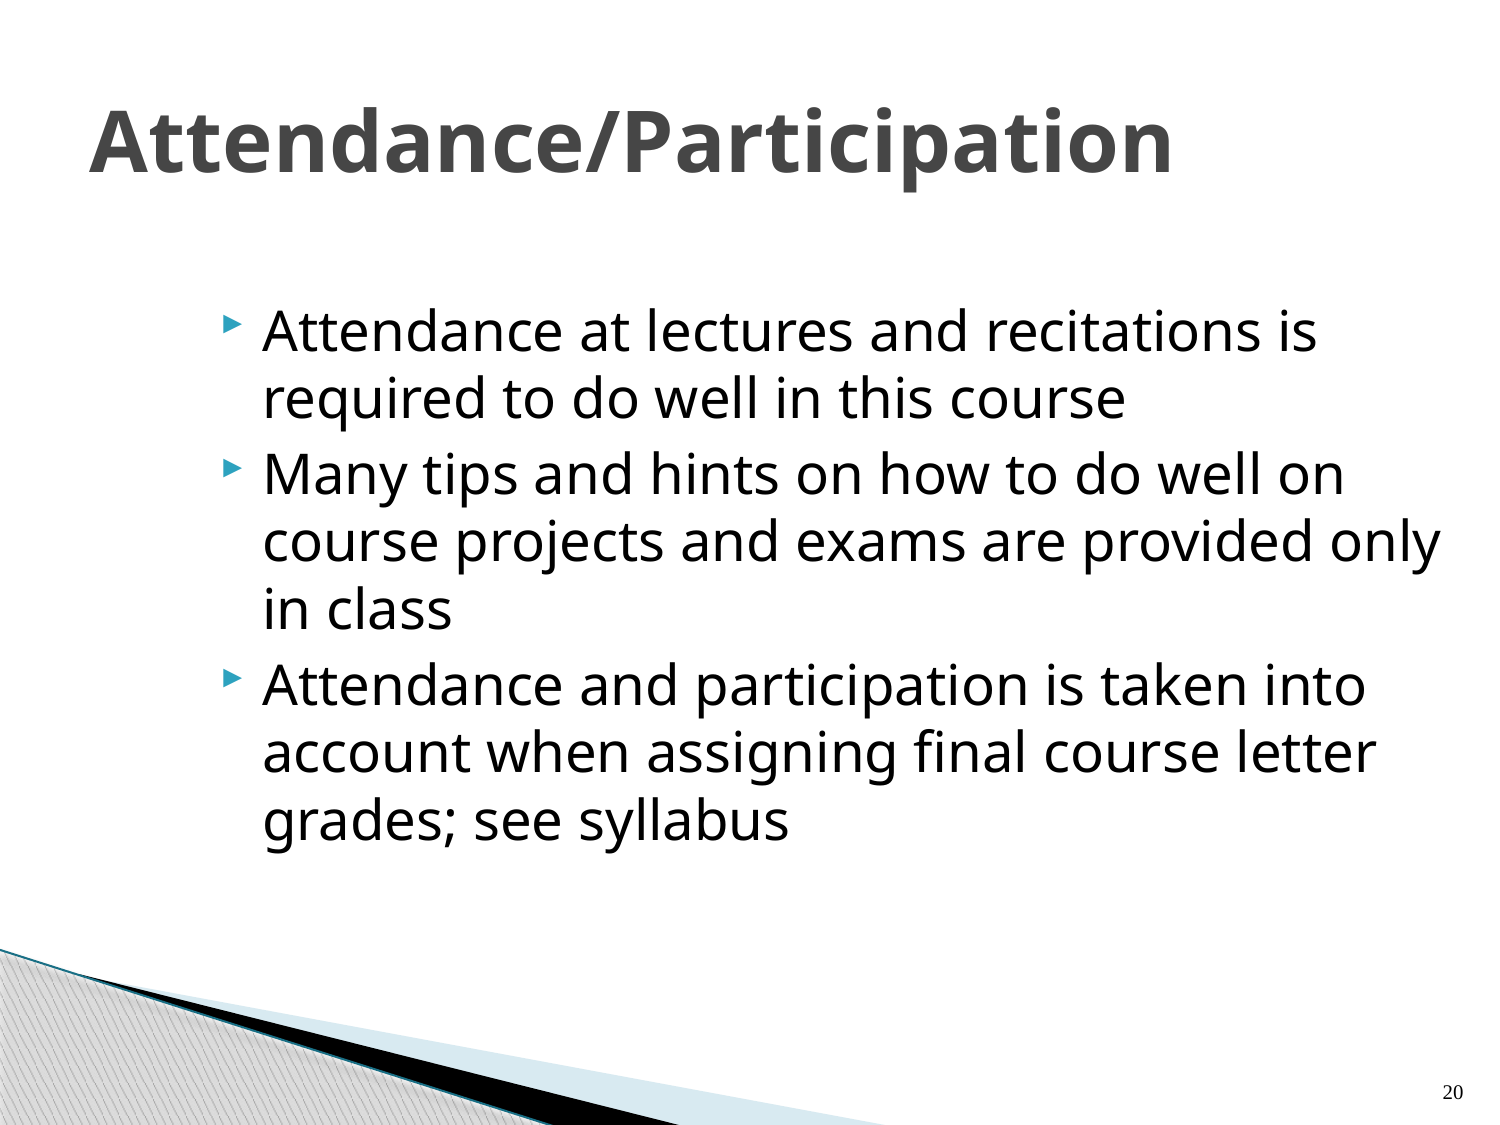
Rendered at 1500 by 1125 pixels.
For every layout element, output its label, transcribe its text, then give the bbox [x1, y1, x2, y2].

title Attendance/Participation [75, 45, 1425, 233]
list Attendance at lectures and recitations is required to do well in this course Many tips and hints on how to do well on course projects and exams are provided only in class Attendance and participation is taken into account when assigning final course letter grades; see syllabus [187, 287, 1463, 1063]
slide_number 20 [1418, 1051, 1479, 1112]
